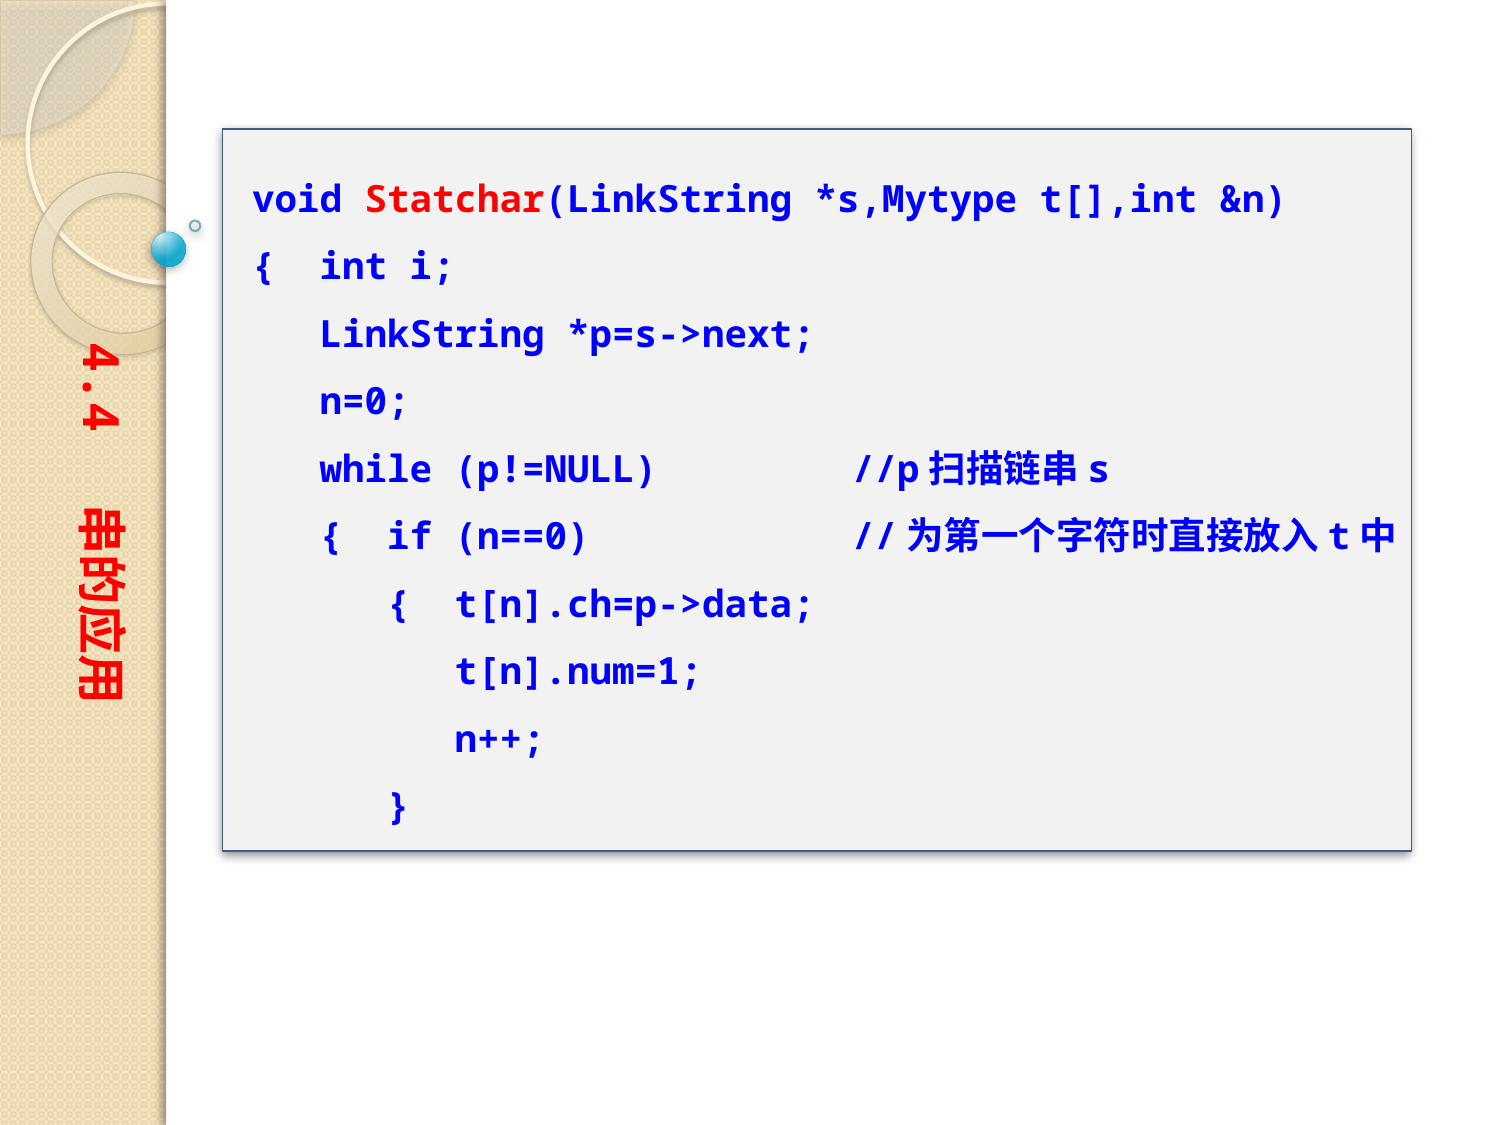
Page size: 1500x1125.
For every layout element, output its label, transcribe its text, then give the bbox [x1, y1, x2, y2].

text_box 4.4 串的应用 [49, 328, 141, 739]
text_box void Statchar(LinkString *s,Mytype t[],int &n) { int i; LinkString *p=s->next; n=0; while (p!=NULL) //p扫描链串s { if (n==0) //为第一个字符时直接放入t中 { t[n].ch=p->data; t[n].num=1; n++; } [222, 128, 1412, 852]
